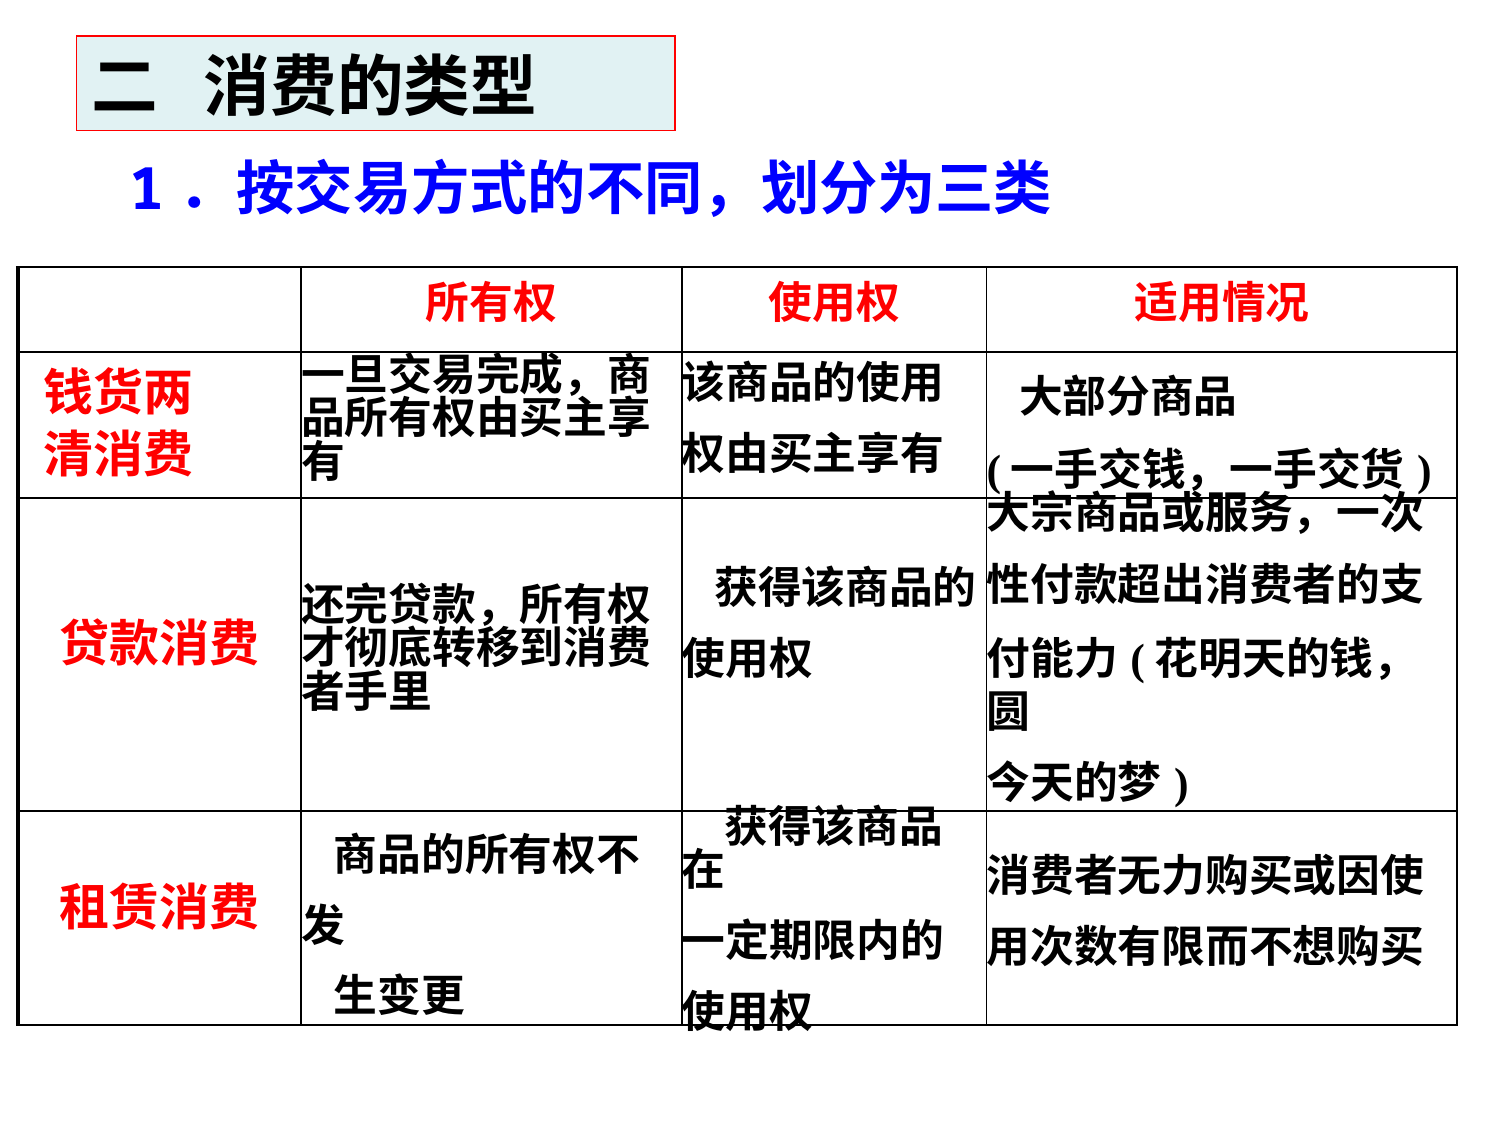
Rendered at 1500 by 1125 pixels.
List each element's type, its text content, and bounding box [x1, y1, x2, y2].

table_header 所有权 [302, 268, 681, 351]
table_cell 商品的所有权不发 生变更 [302, 812, 681, 1024]
table_cell 一旦交易完成，商品所有权由买主享有 [302, 353, 681, 497]
table_header 适用情况 [987, 268, 1456, 351]
table_cell 大部分商品 (一手交钱，一手交货) [987, 353, 1456, 497]
table_cell 获得该商品的 使用权 [683, 499, 986, 810]
table_cell 还完贷款，所有权才彻底转移到消费者手里 [302, 499, 681, 810]
table_cell 钱货两 清消费 [20, 353, 300, 497]
table_header 使用权 [683, 268, 986, 351]
text_box 二 消费的类型 [76, 35, 675, 131]
table_cell 租赁消费 [20, 812, 300, 1024]
table_cell 贷款消费 [20, 499, 300, 810]
table_cell 获得该商品在 一定期限内的 使用权 [683, 812, 986, 1024]
table_cell 大宗商品或服务，一次 性付款超出消费者的支 付能力(花明天的钱，圆 今天的梦) [987, 499, 1456, 810]
table_header [20, 268, 300, 351]
table_cell 消费者无力购买或因使 用次数有限而不想购买 [987, 812, 1456, 1024]
text_box 1．按交易方式的不同，划分为三类 [114, 163, 1067, 229]
table_cell 该商品的使用 权由买主享有 [683, 353, 986, 497]
